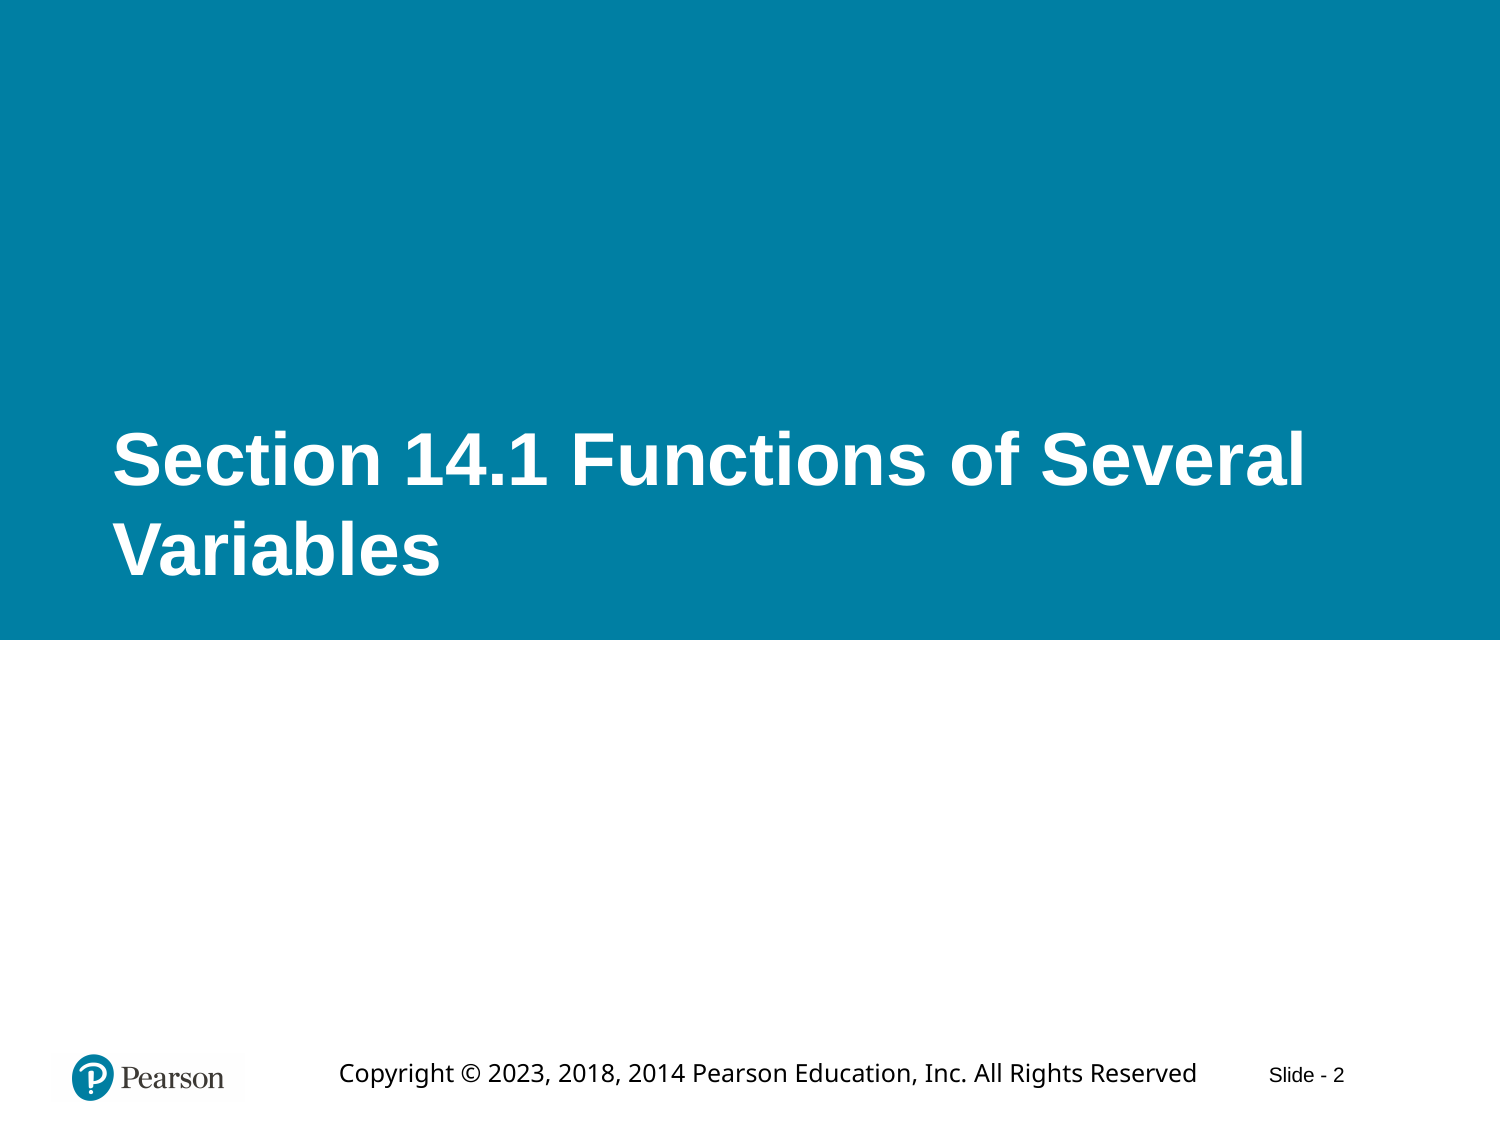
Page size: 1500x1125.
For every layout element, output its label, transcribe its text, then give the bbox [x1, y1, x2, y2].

picture [51, 1053, 245, 1102]
title Section 14.1 Functions of Several Variables [112, 125, 1388, 591]
